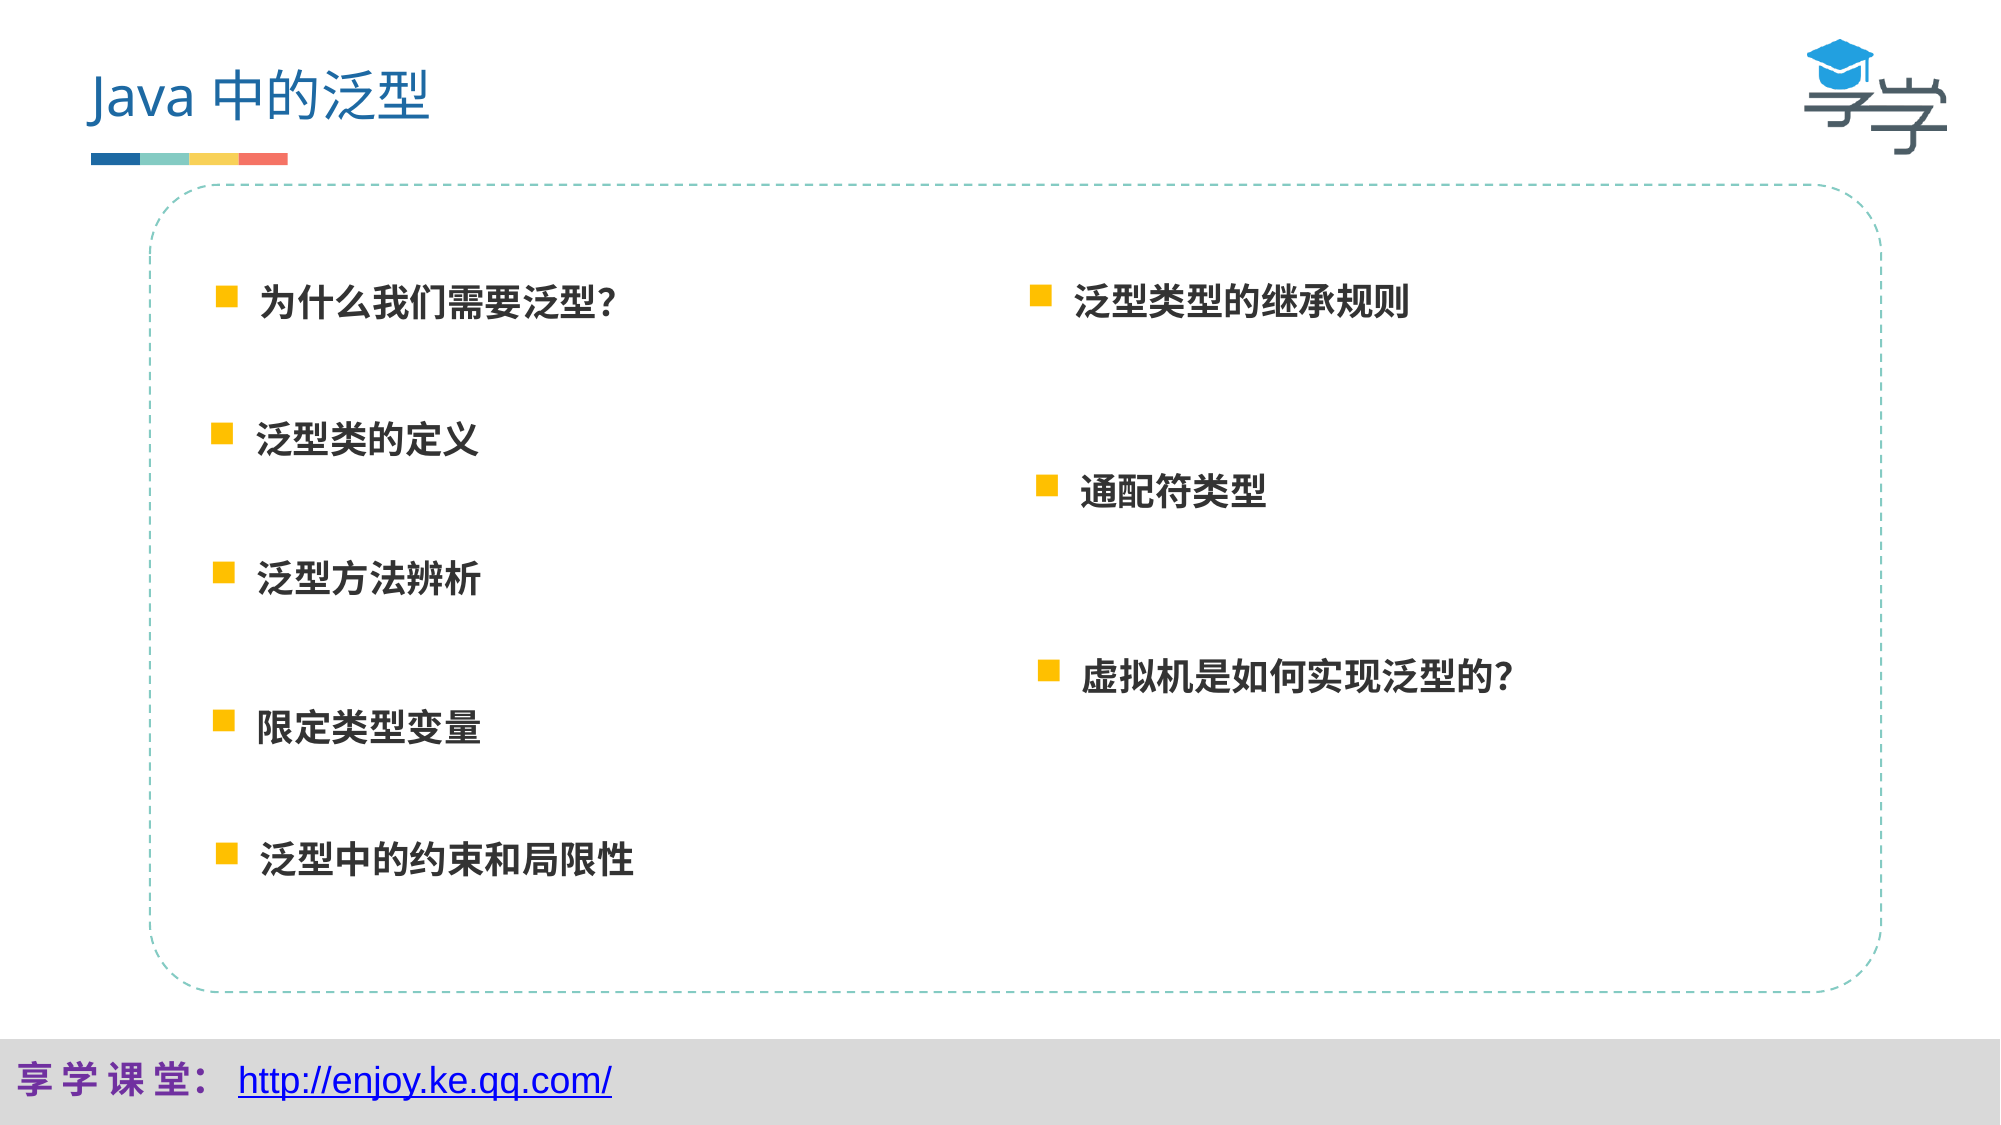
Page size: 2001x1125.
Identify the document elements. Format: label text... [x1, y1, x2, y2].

text_box 为什么我们需要泛型？ [198, 226, 947, 332]
text_box Java中的泛型 [91, 60, 699, 128]
text_box [149, 184, 1882, 993]
text_box 限定类型变量 [195, 673, 944, 756]
text_box 通配符类型 [1018, 415, 1768, 521]
picture [1799, 20, 1952, 173]
text_box 泛型方法辨析 [195, 525, 944, 608]
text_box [90, 152, 288, 166]
text_box 泛型类型的继承规则 [1012, 225, 1761, 331]
text_box 泛型类的定义 [193, 386, 943, 469]
text_box 泛型中的约束和局限性 [198, 806, 947, 889]
text_box 虚拟机是如何实现泛型的？ [1020, 600, 1769, 706]
